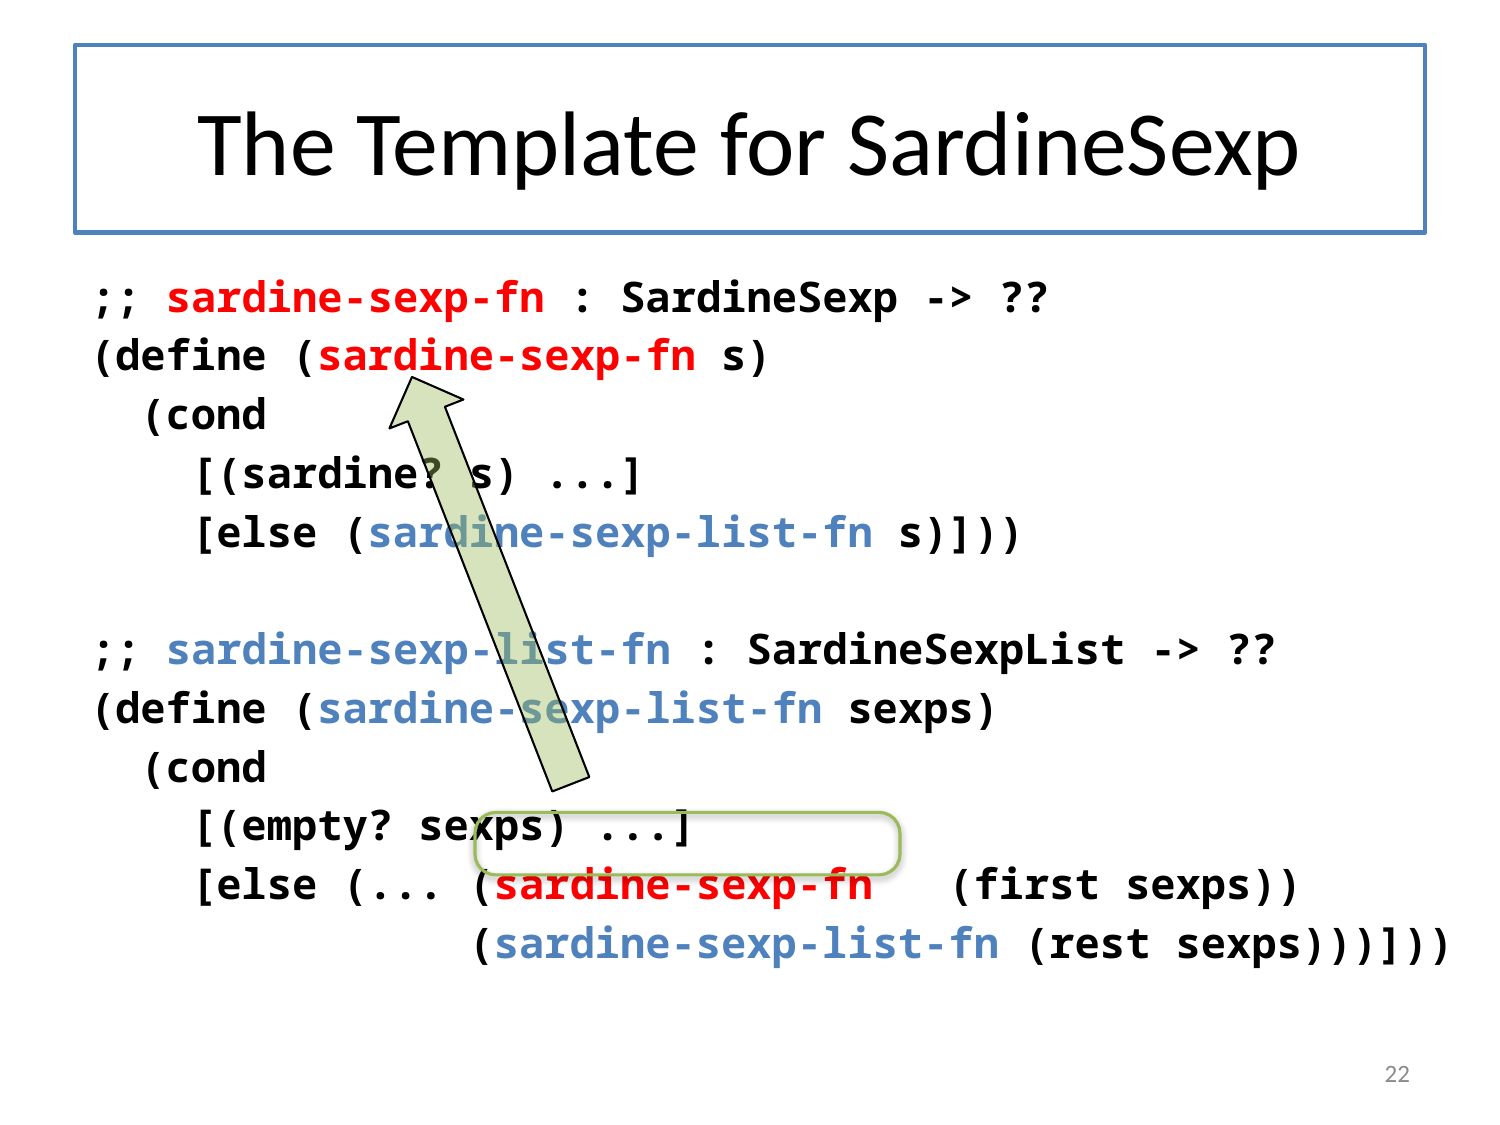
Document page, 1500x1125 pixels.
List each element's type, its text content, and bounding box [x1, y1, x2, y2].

text_box [474, 811, 901, 876]
title The Template for SardineSexp [73, 43, 1427, 235]
list ;; sardine-sexp-fn : SardineSexp -> ?? (define (sardine-sexp-fn s) (cond [(sardine? s) ...] [else (sardine-sexp-list-fn s)])) ;; sardine-sexp-list-fn : SardineSexpList -> ?? (define (sardine-sexp-list-fn sexps) (cond [(empty? sexps) ...] [else (... (sardine-sexp-fn (first sexps)) (sardine-sexp-list-fn (rest sexps)))])) [75, 262, 1475, 1005]
slide_number 22 [1074, 1042, 1425, 1103]
text_box [387, 374, 592, 794]
